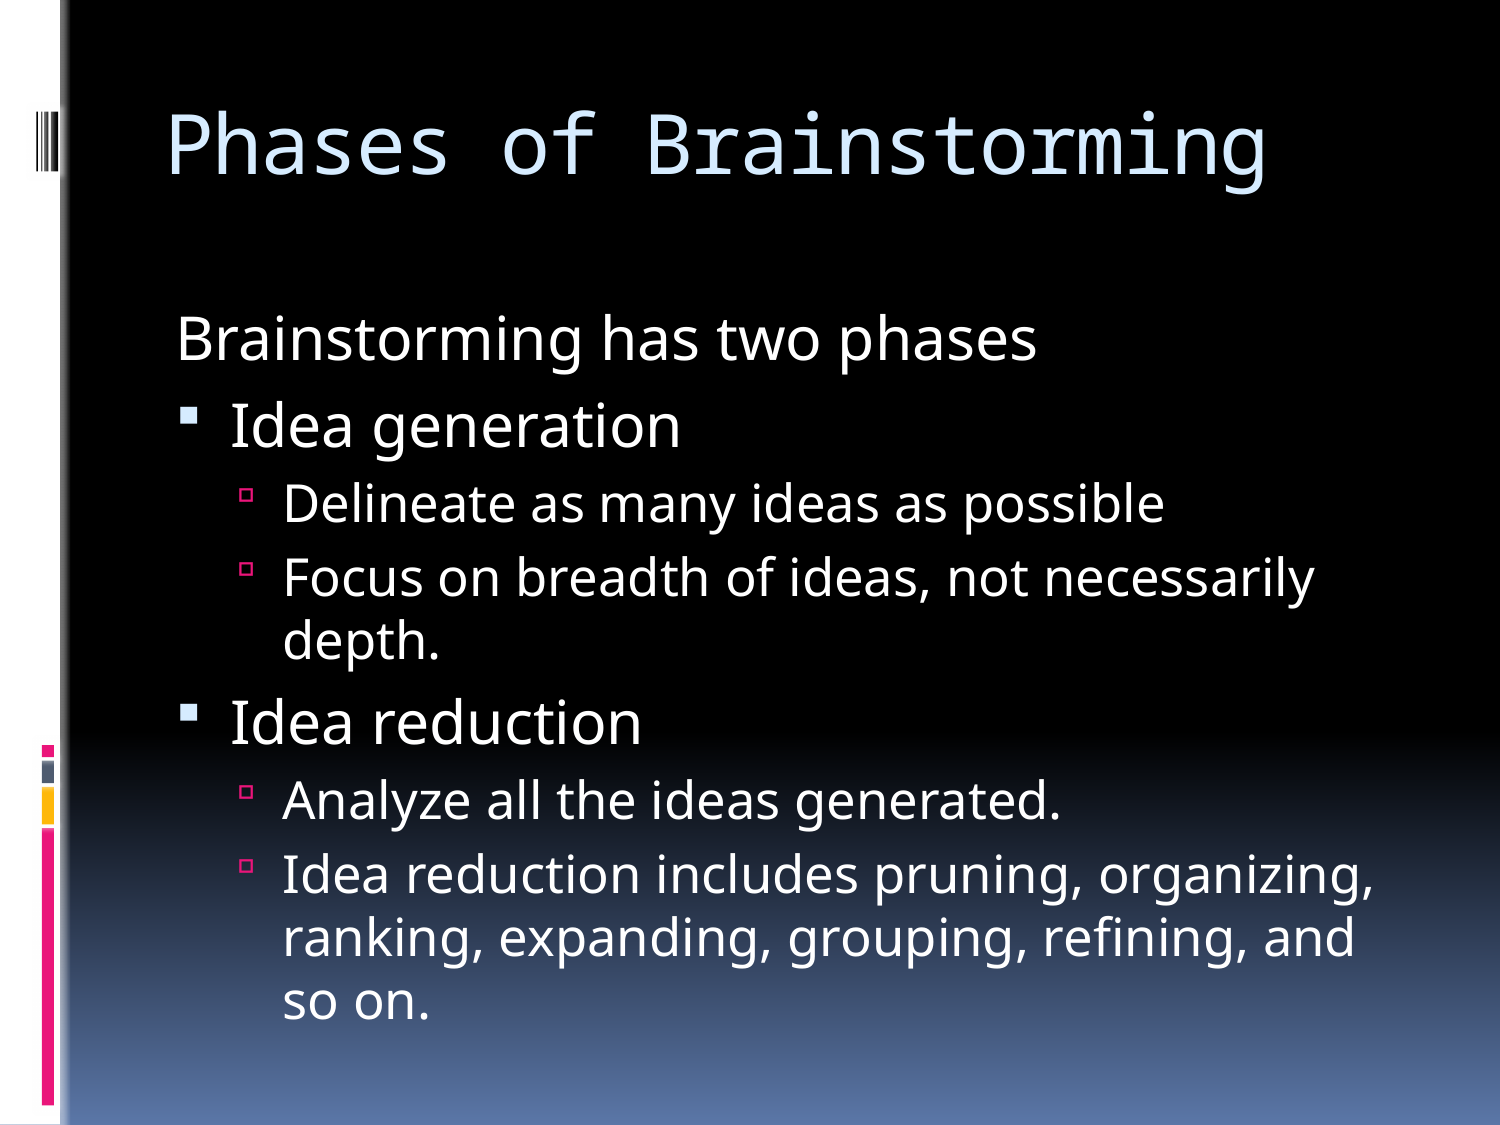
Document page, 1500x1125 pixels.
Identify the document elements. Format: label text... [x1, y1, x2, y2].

title Phases of Brainstorming [150, 83, 1425, 234]
list Brainstorming has two phases Idea generation Delineate as many ideas as possible Focus on breadth of ideas, not necessarily depth. Idea reduction Analyze all the ideas generated. Idea reduction includes pruning, organizing, ranking, expanding, grouping, refining, and so on. [150, 292, 1425, 1043]
